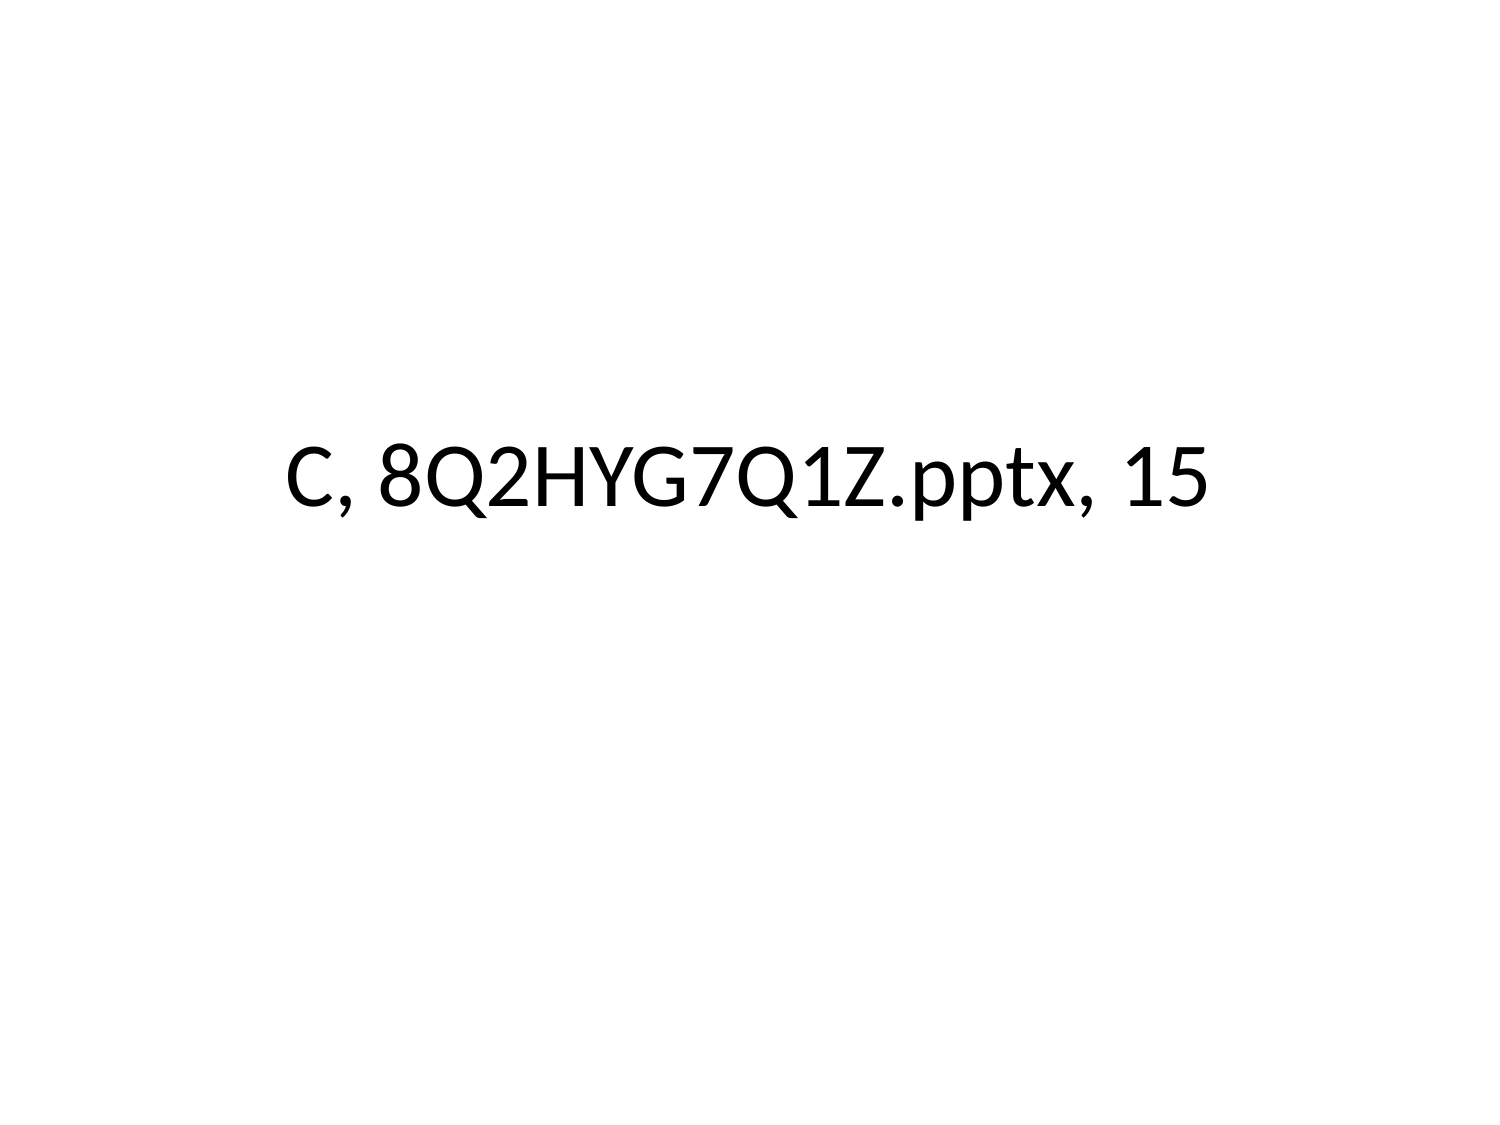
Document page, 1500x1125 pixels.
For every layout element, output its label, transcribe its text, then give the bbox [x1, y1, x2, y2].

title C, 8Q2HYG7Q1Z.pptx, 15 [112, 349, 1388, 591]
